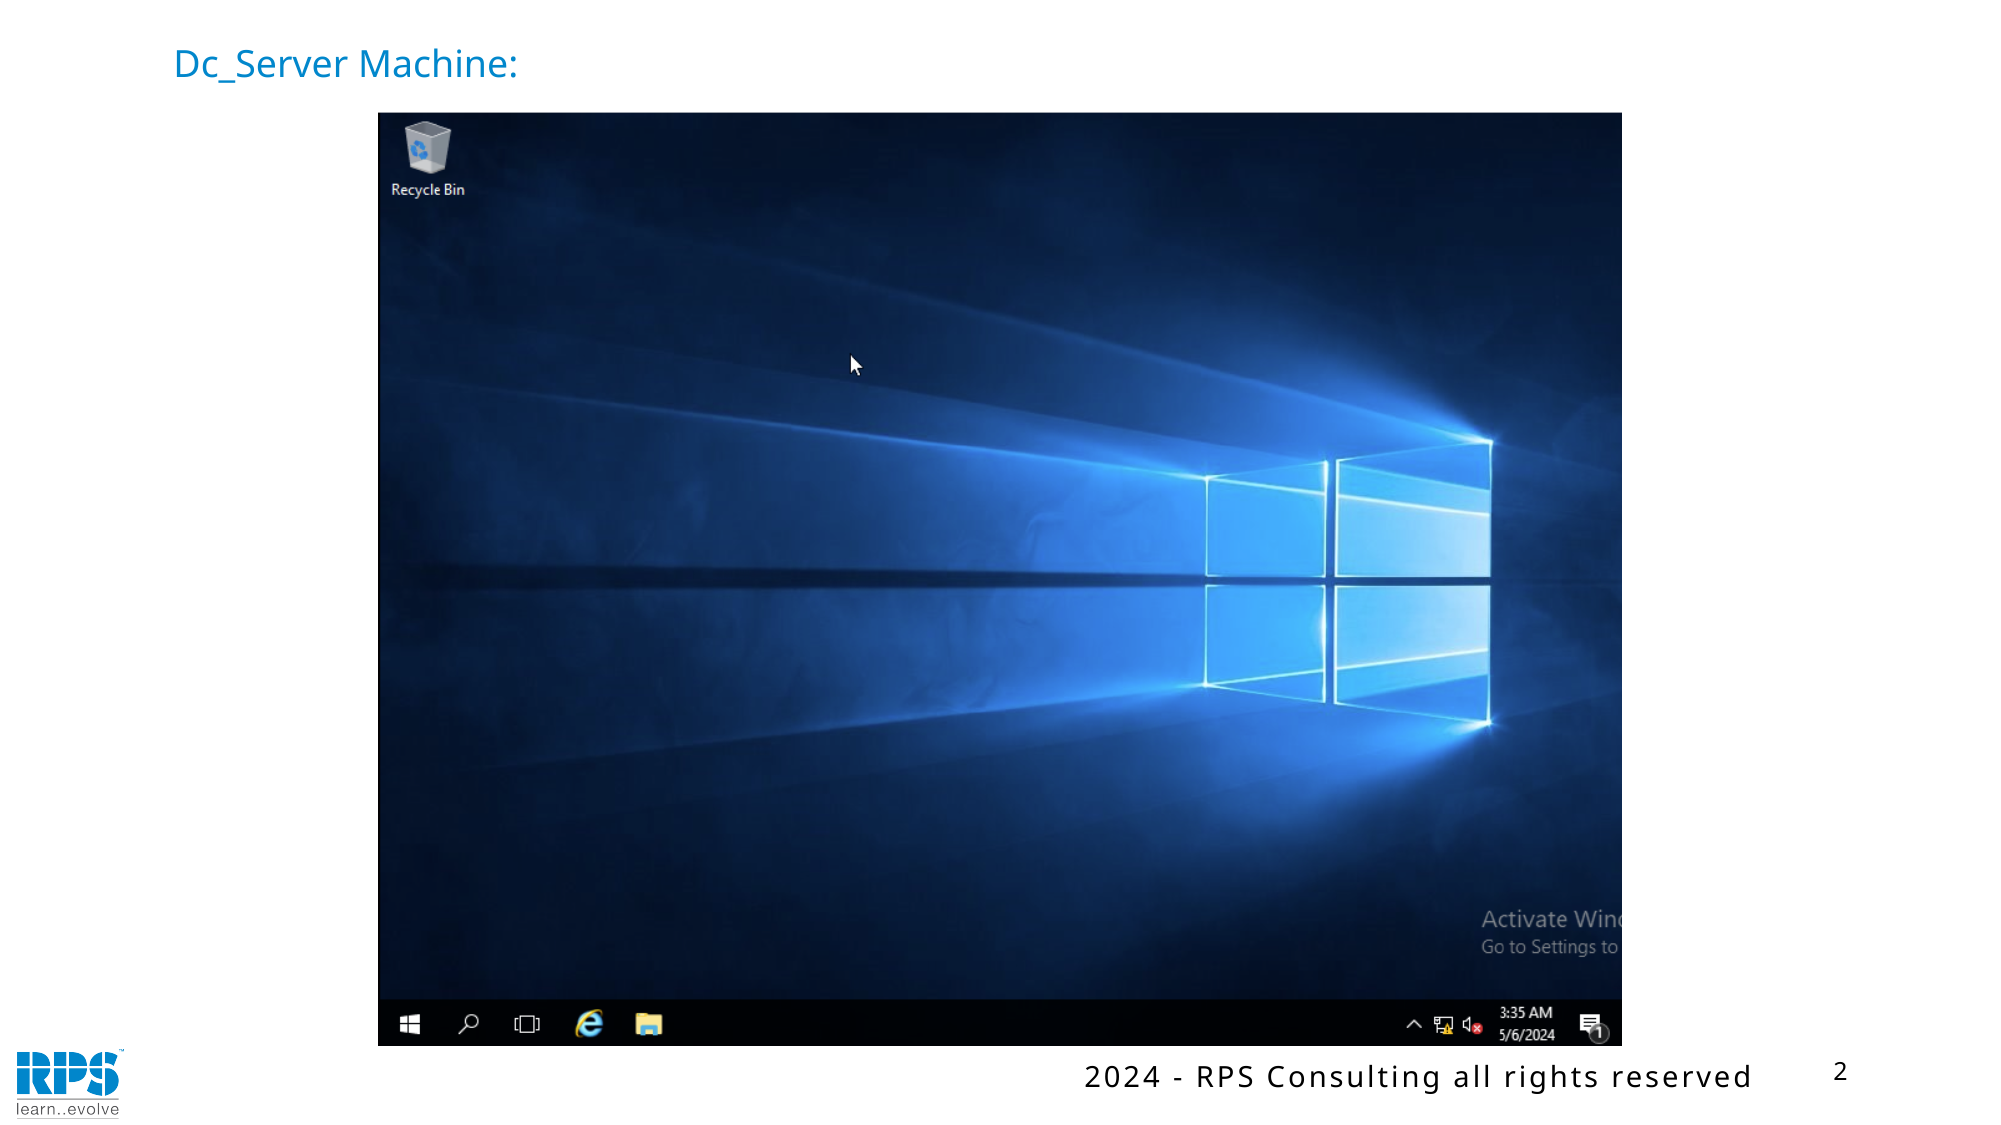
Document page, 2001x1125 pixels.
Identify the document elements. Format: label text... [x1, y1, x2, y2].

picture [377, 112, 1623, 1046]
picture [17, 1048, 125, 1120]
slide_number 2 [1412, 1042, 1863, 1103]
text_box Dc_Server Machine: [158, 33, 837, 93]
text_box 2024 - RPS Consulting all rights reserved [725, 1052, 1412, 1094]
